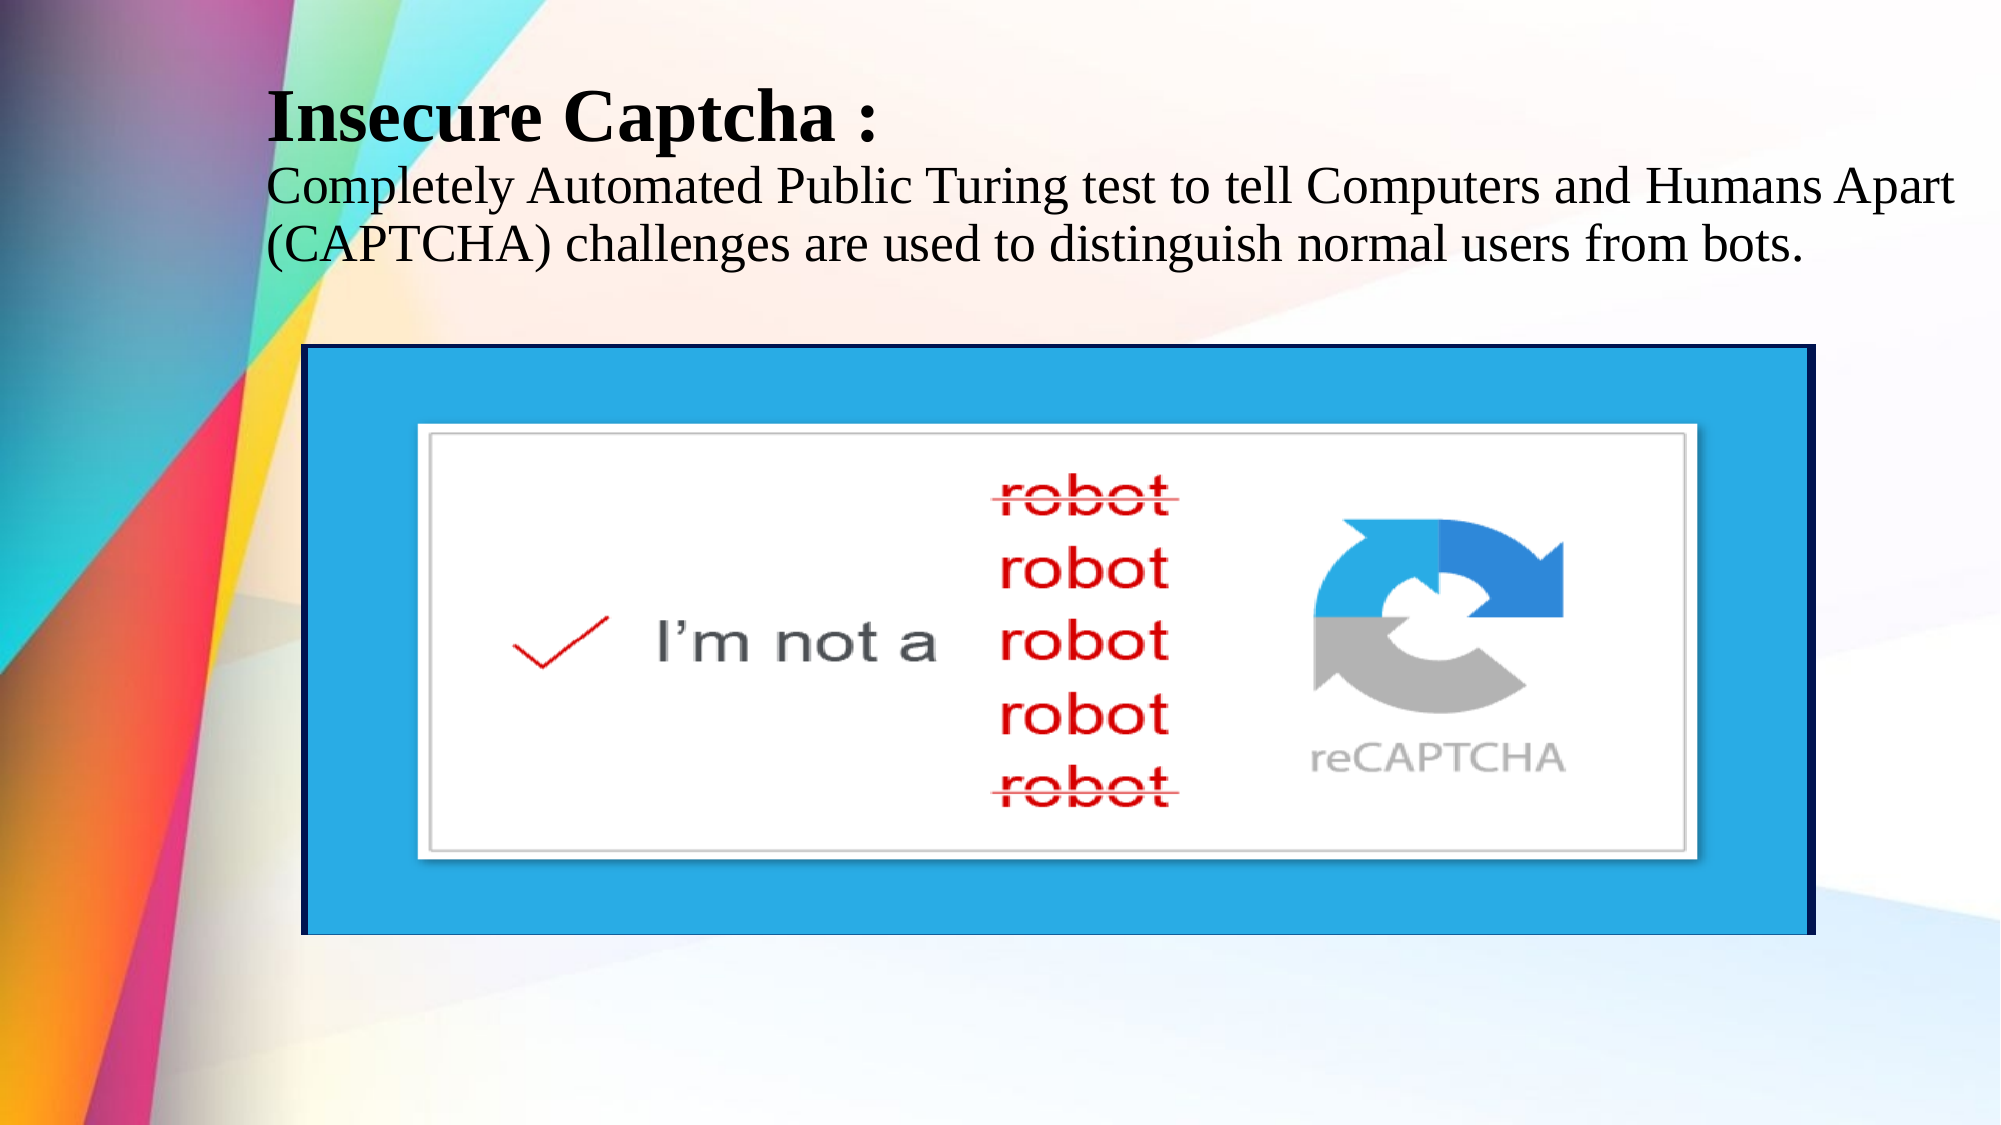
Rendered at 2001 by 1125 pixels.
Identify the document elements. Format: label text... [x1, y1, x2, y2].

picture [0, 0, 2001, 1125]
title Insecure Captcha : Completely Automated Public Turing test to tell Computers and Humans Apart (CAPTCHA) challenges are used to distinguish normal users from bots. [251, 65, 1977, 283]
